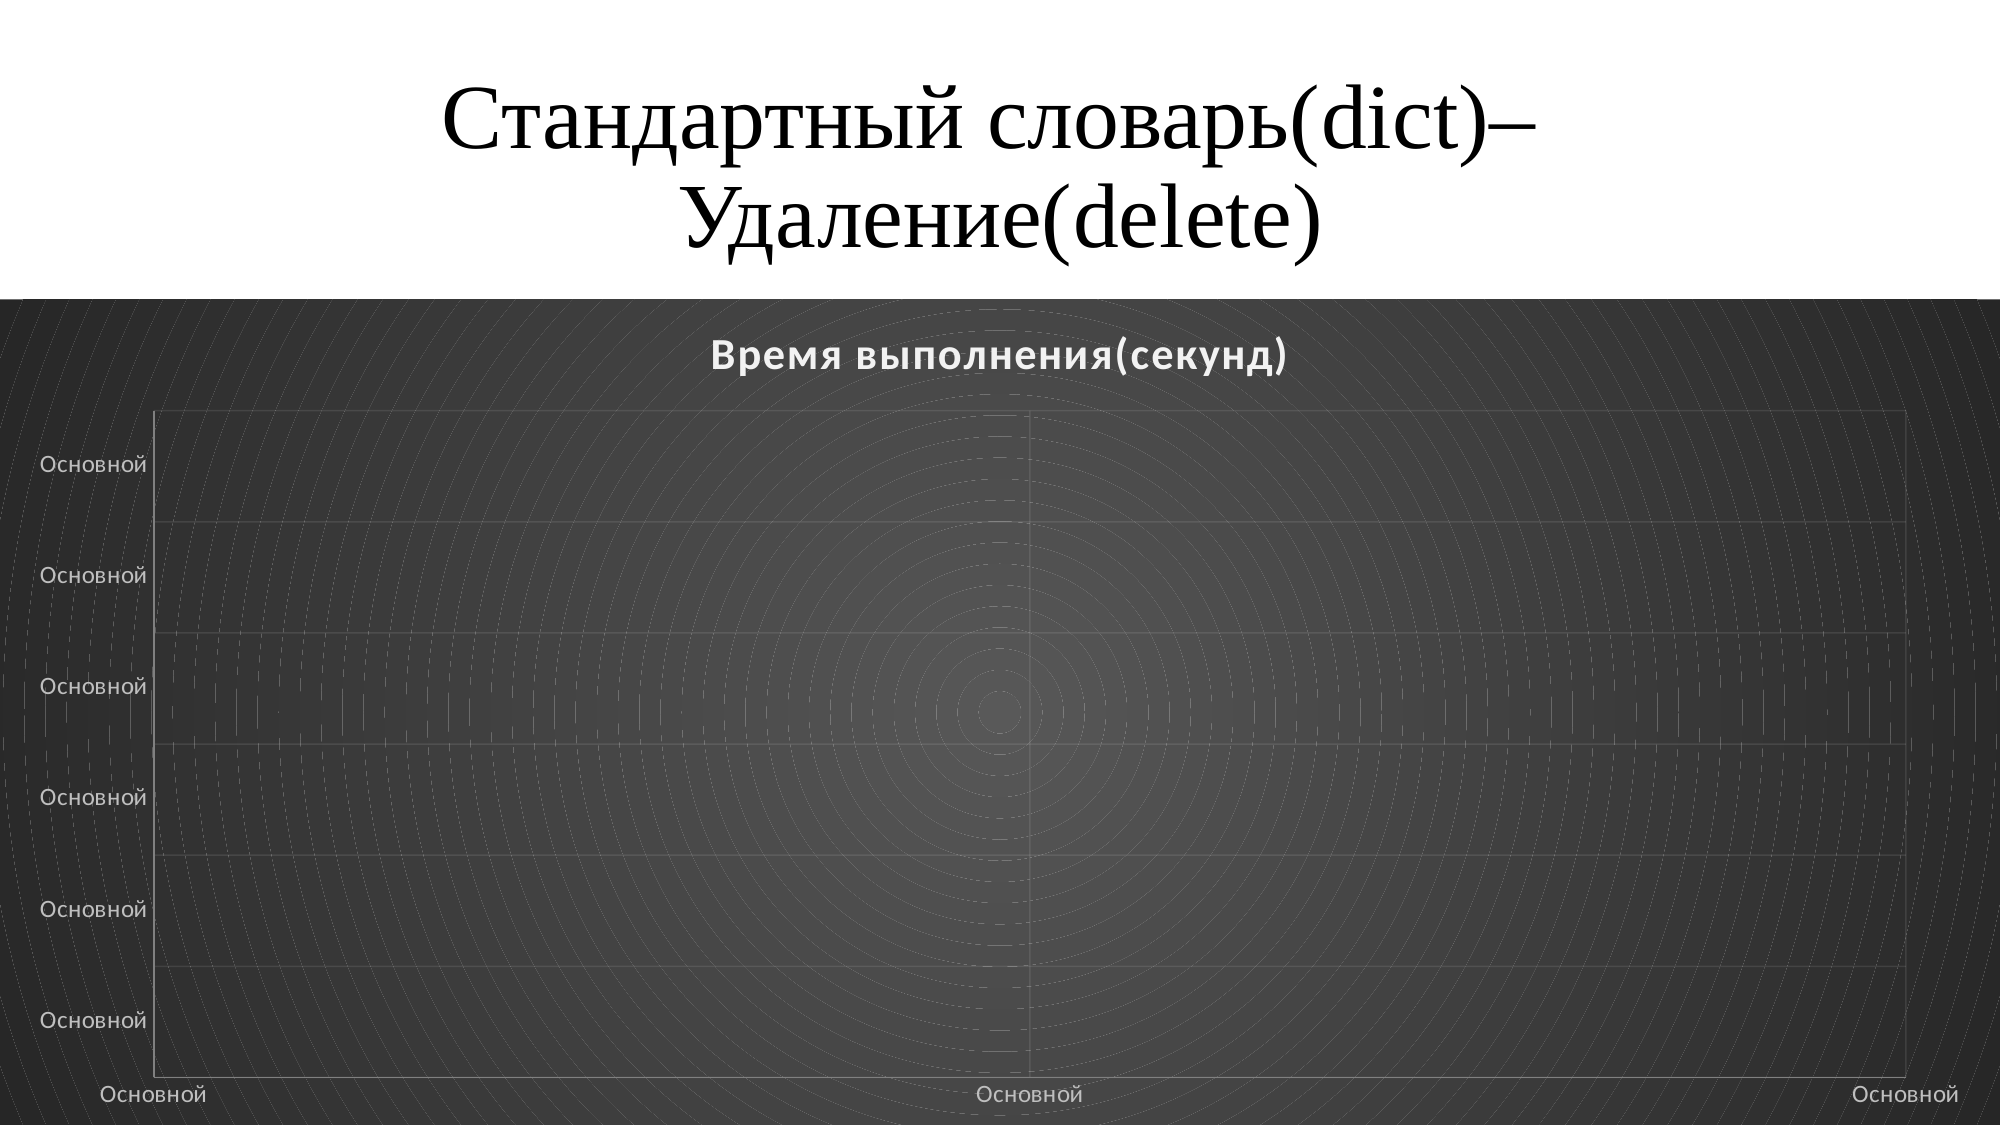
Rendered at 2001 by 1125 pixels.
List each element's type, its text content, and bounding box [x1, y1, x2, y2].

chart [0, 299, 2000, 1125]
title Стандартный словарь(dict)– Удаление(delete) [137, 59, 1863, 278]
